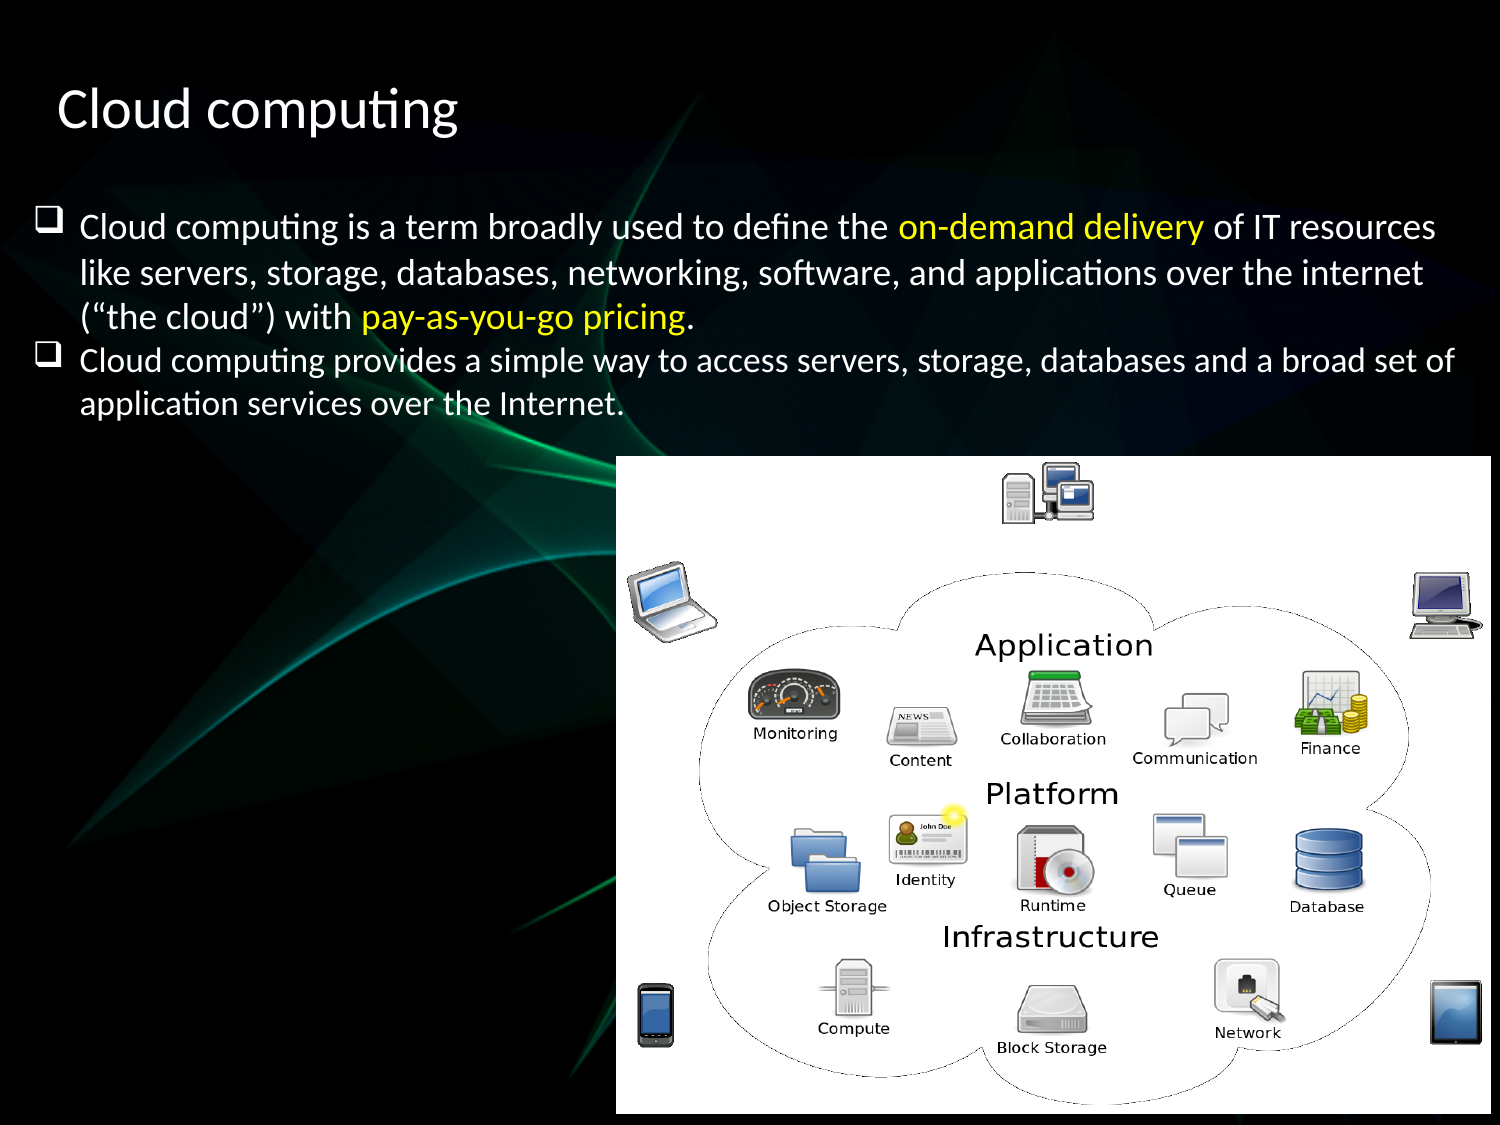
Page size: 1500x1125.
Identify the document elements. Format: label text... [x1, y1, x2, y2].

text_box Cloud computing is a term broadly used to define the on-demand delivery of IT resources like servers, storage, databases, networking, software, and applications over the internet (“the cloud”) with pay-as-you-go pricing. Cloud computing provides a simple way to access servers, storage, databases and a broad set of application services over the Internet. [25, 150, 1475, 430]
picture [0, 0, 1500, 1125]
text_box Cloud computing [49, 0, 745, 148]
